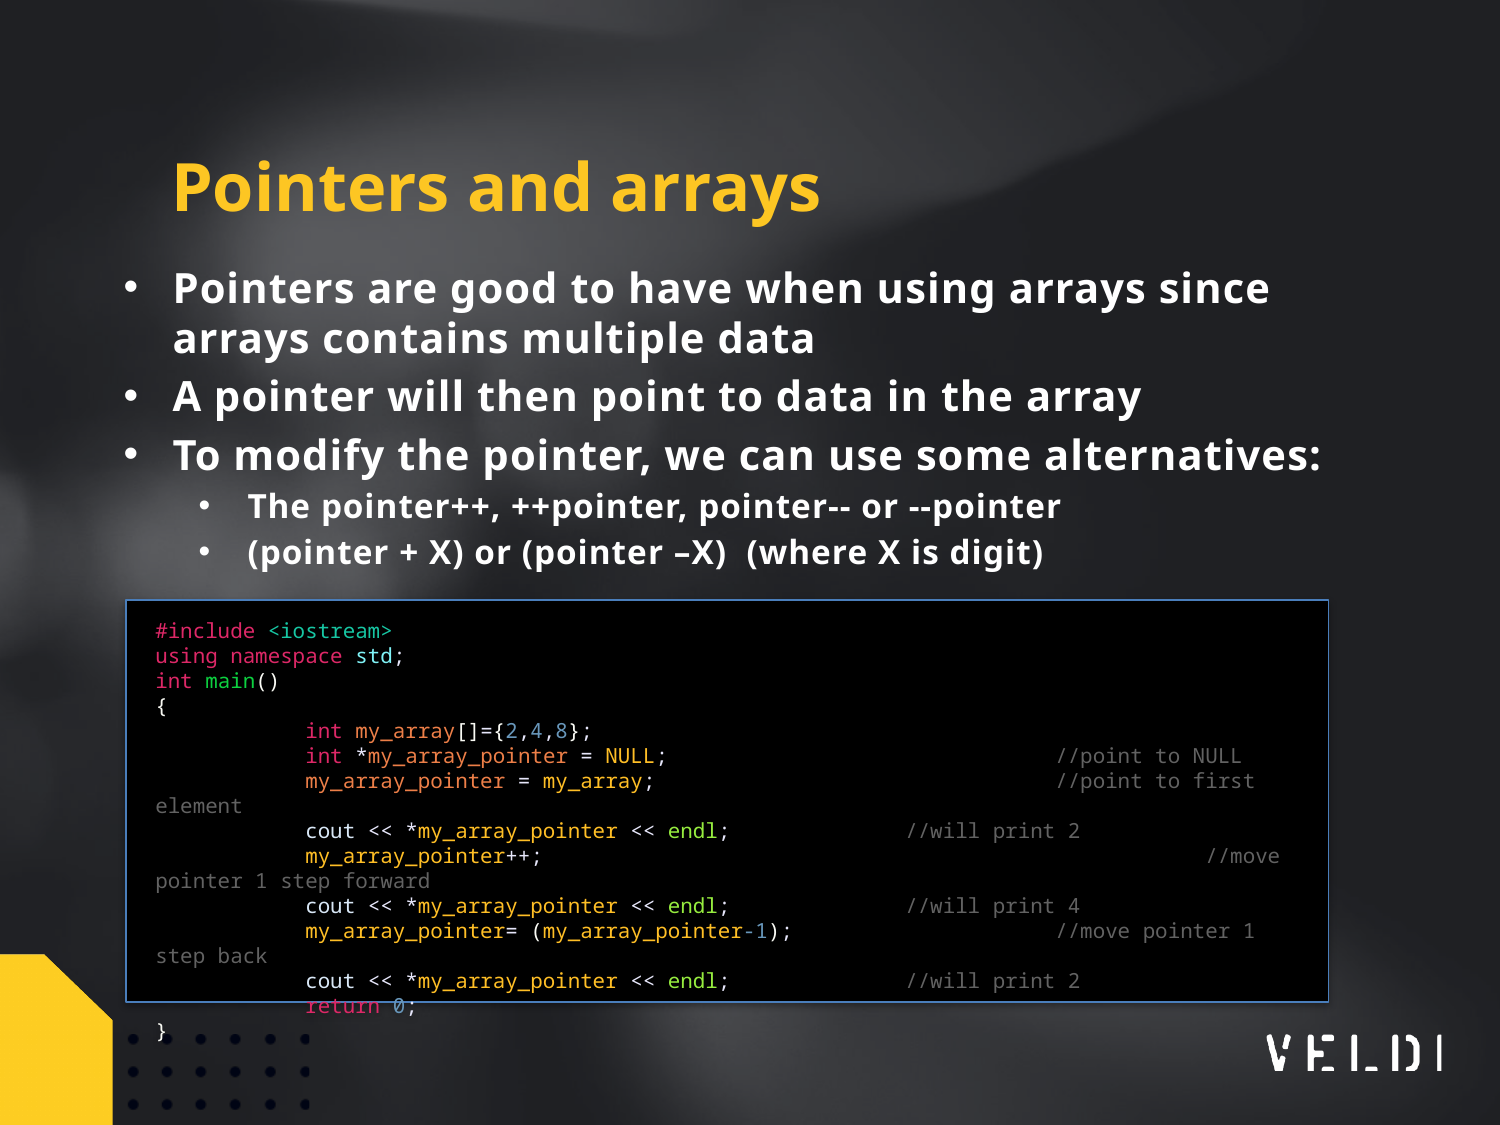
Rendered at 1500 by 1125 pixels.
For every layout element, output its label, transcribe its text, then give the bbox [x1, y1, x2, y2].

text_box Pointers and arrays [156, 136, 1432, 238]
text_box Pointers are good to have when using arrays since arrays contains multiple data A pointer will then point to data in the array To modify the pointer, we can use some alternatives: The pointer++, ++pointer, pointer-- or --pointer (pointer + X) or (pointer –X) (where X is digit) [33, 254, 1375, 912]
text_box #include <iostream> using namespace std; int main() { int my_array[]={2,4,8}; int *my_array_pointer = NULL; //point to NULL my_array_pointer = my_array; //point to first element cout << *my_array_pointer << endl; //will print 2 my_array_pointer++; //move pointer 1 step forward cout << *my_array_pointer << endl; //will print 4 my_array_pointer= (my_array_pointer-1); //move pointer 1 step back cout << *my_array_pointer << endl; //will print 2 return 0; } [125, 599, 1329, 1003]
